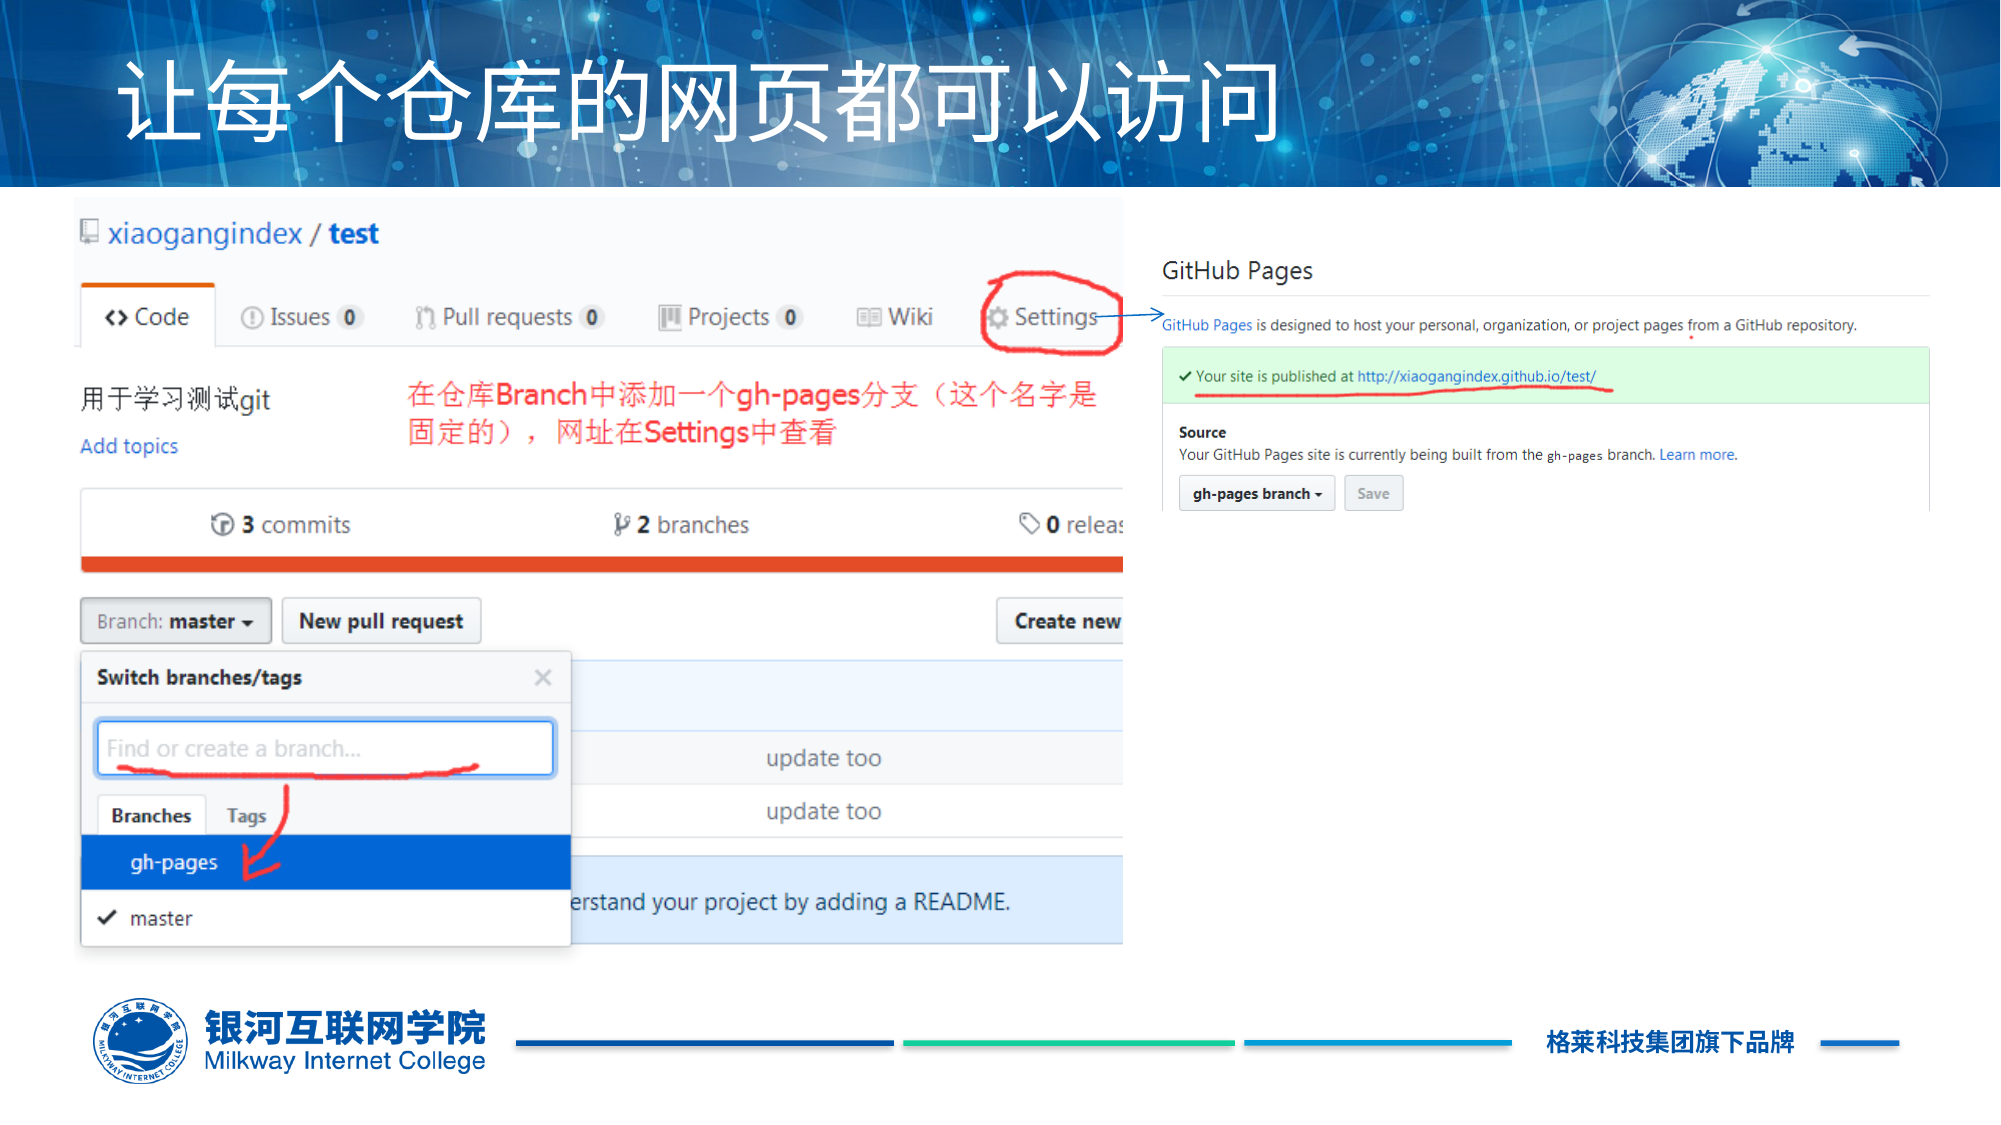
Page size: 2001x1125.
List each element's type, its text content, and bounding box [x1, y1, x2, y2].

title 让每个仓库的网页都可以访问 [99, 31, 1900, 169]
picture [0, 0, 2001, 1125]
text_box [1094, 313, 1166, 317]
